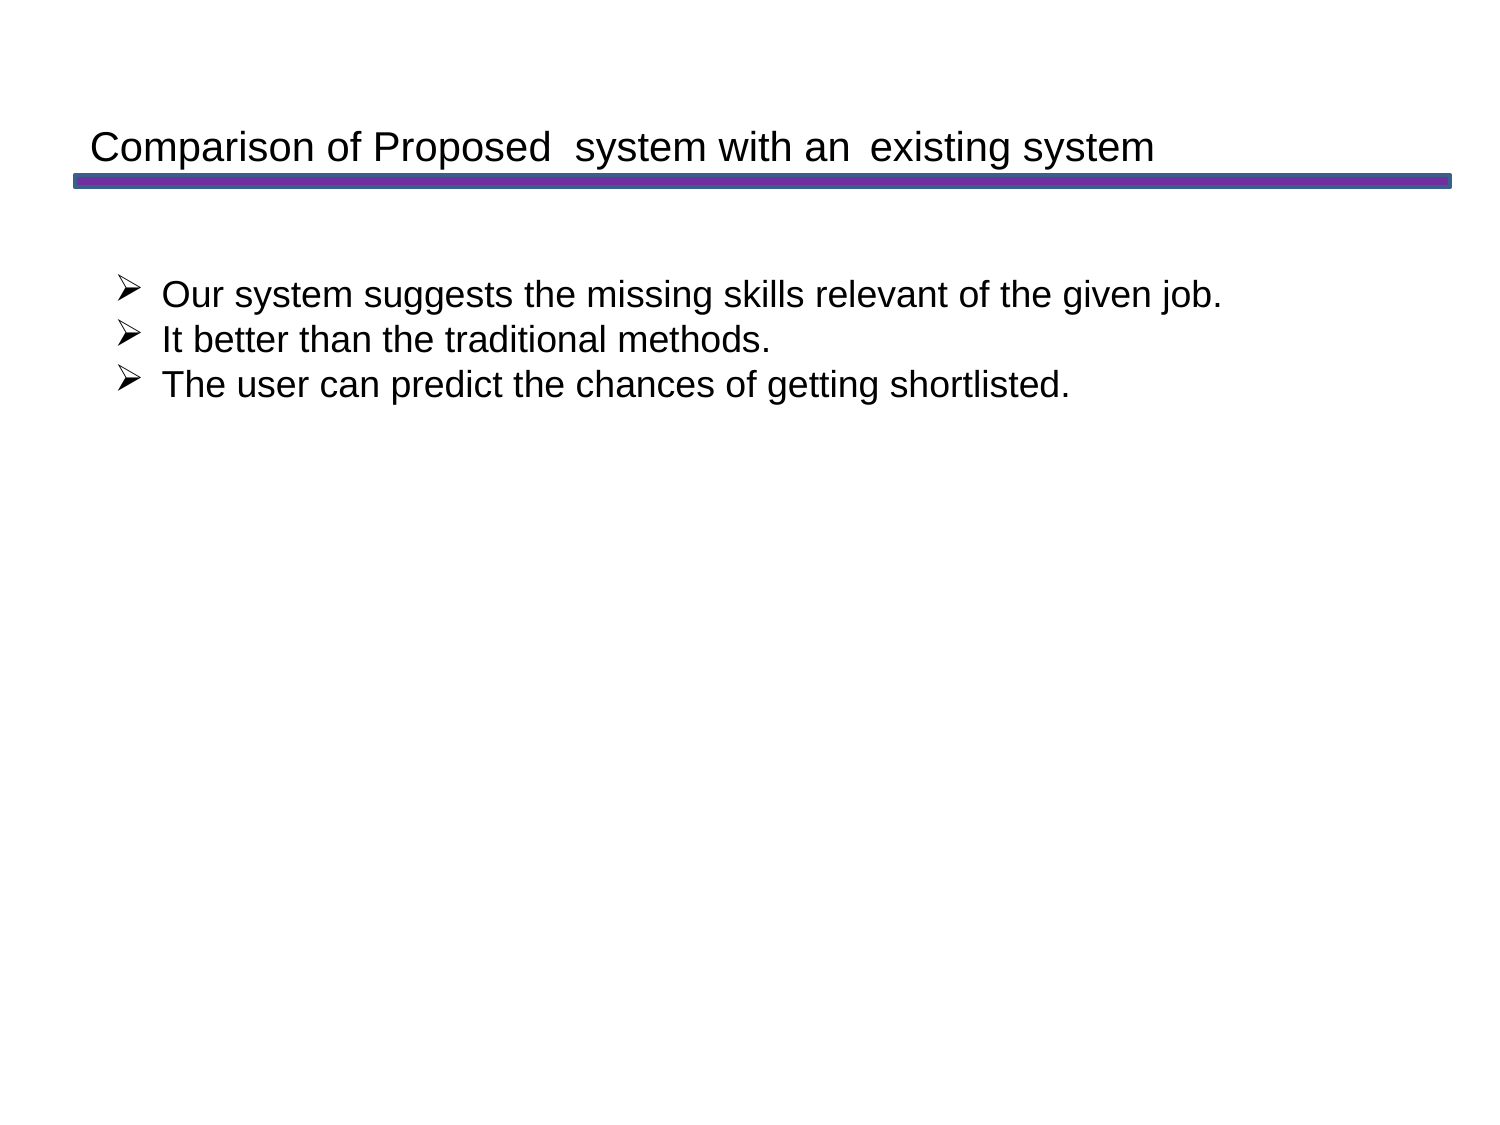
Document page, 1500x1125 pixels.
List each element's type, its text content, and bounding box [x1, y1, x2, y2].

text_box Comparison of Proposed system with an existing system [75, 87, 1450, 175]
text_box Our system suggests the missing skills relevant of the given job. It better than the traditional methods. The user can predict the chances of getting shortlisted. [99, 262, 1363, 413]
text_box [75, 175, 1450, 188]
